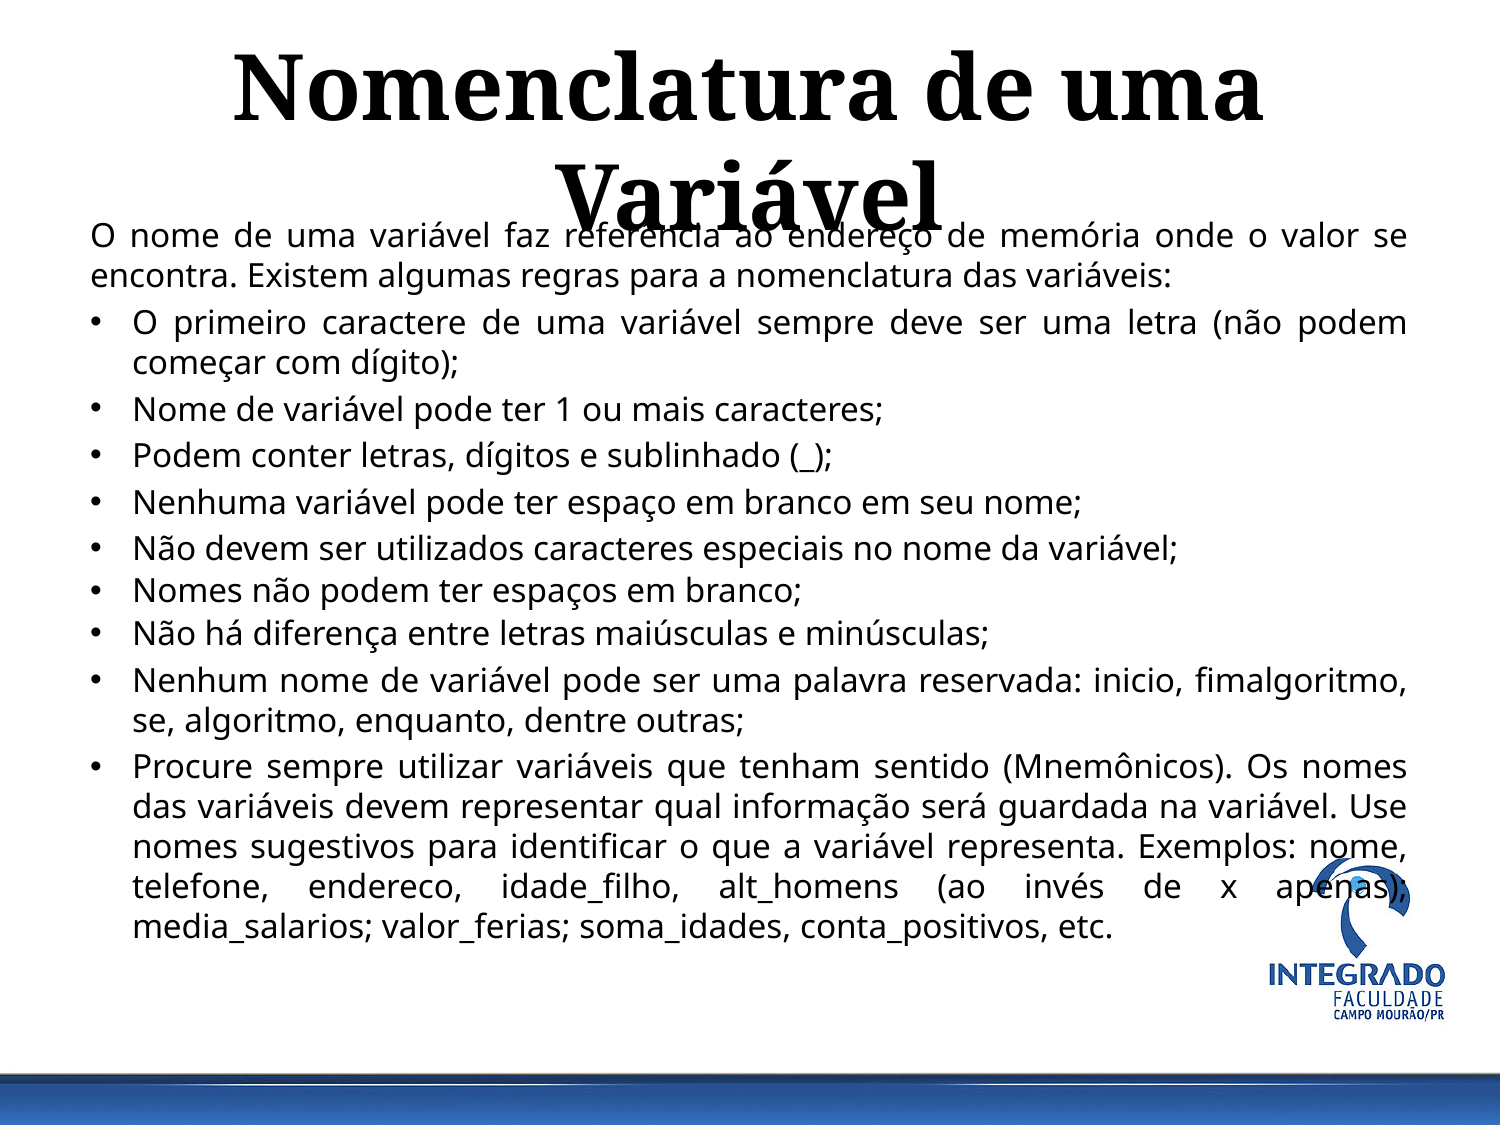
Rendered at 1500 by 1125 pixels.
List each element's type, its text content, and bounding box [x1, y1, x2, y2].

title Nomenclatura de uma Variável [75, 45, 1425, 207]
picture [0, 0, 1500, 1125]
list O nome de uma variável faz referência ao endereço de memória onde o valor se encontra. Existem algumas regras para a nomenclatura das variáveis: O primeiro caractere de uma variável sempre deve ser uma letra (não podem começar com dígito); Nome de variável pode ter 1 ou mais caracteres; Podem conter letras, dígitos e sublinhado (_); Nenhuma variável pode ter espaço em branco em seu nome; Não devem ser utilizados caracteres especiais no nome da variável; Nomes não podem ter espaços em branco; Não há diferença entre letras maiúsculas e minúsculas; Nenhum nome de variável pode ser uma palavra reservada: inicio, fimalgoritmo, se, algoritmo, enquanto, dentre outras; Procure sempre utilizar variáveis que tenham sentido (Mnemônicos). Os nomes das variáveis devem representar qual informação será guardada na variável. Use nomes sugestivos para identificar o que a variável representa. Exemplos: nome, telefone, endereco, idade_filho, alt_homens (ao invés de x apenas); media_salarios; valor_ferias; soma_idades, conta_positivos, etc. [75, 207, 1425, 976]
